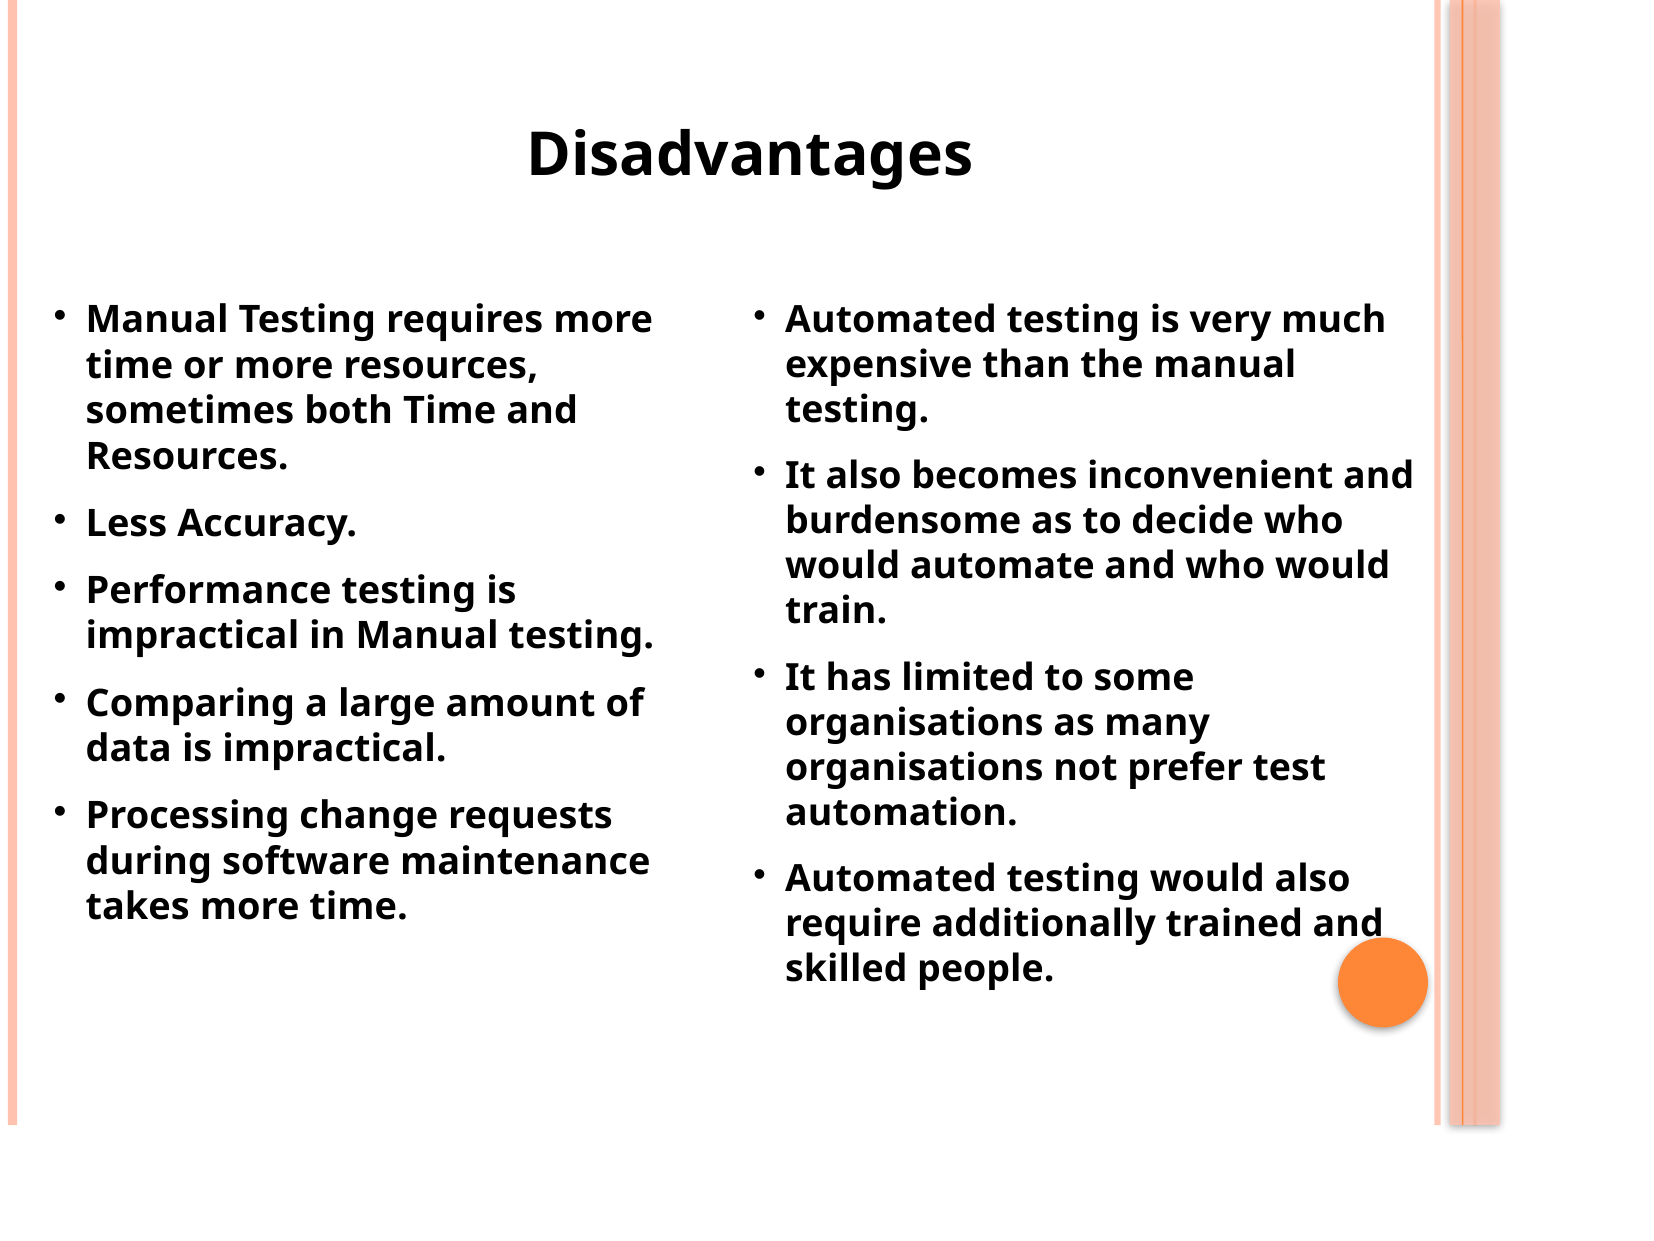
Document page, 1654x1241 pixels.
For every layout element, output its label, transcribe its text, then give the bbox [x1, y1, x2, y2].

text_box Manual Testing requires more time or more resources, sometimes both Time and Resources. Less Accuracy. Performance testing is impractical in Manual testing. Comparing a large amount of data is impractical. Processing change requests during software maintenance takes more time. [53, 294, 720, 991]
text_box Disadvantages [53, 53, 1447, 188]
text_box Automated testing is very much expensive than the manual testing. It also becomes inconvenient and burdensome as to decide who would automate and who would train. It has limited to some organisations as many organisations not prefer test automation. Automated testing would also require additionally trained and skilled people. [753, 294, 1420, 991]
